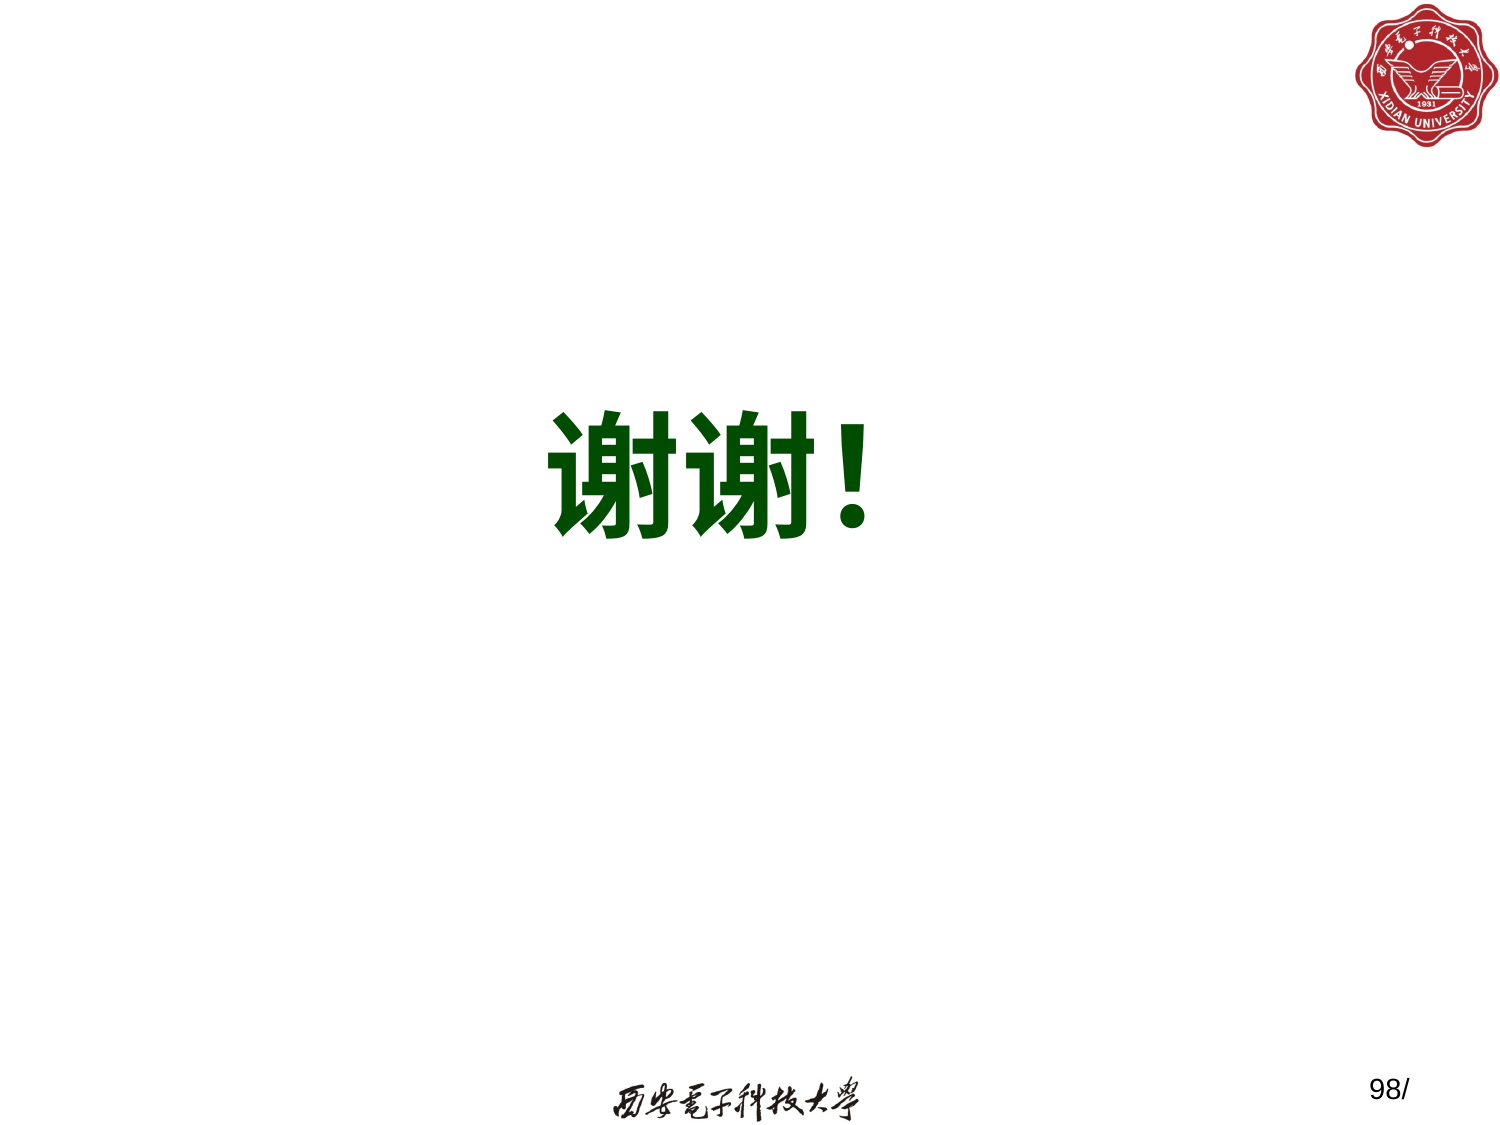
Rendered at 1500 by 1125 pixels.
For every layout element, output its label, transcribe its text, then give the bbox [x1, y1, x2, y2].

list 谢谢！ [74, 349, 1426, 1006]
slide_number 98/ [1074, 1062, 1426, 1113]
picture [1350, 0, 1500, 150]
picture [612, 1076, 863, 1125]
